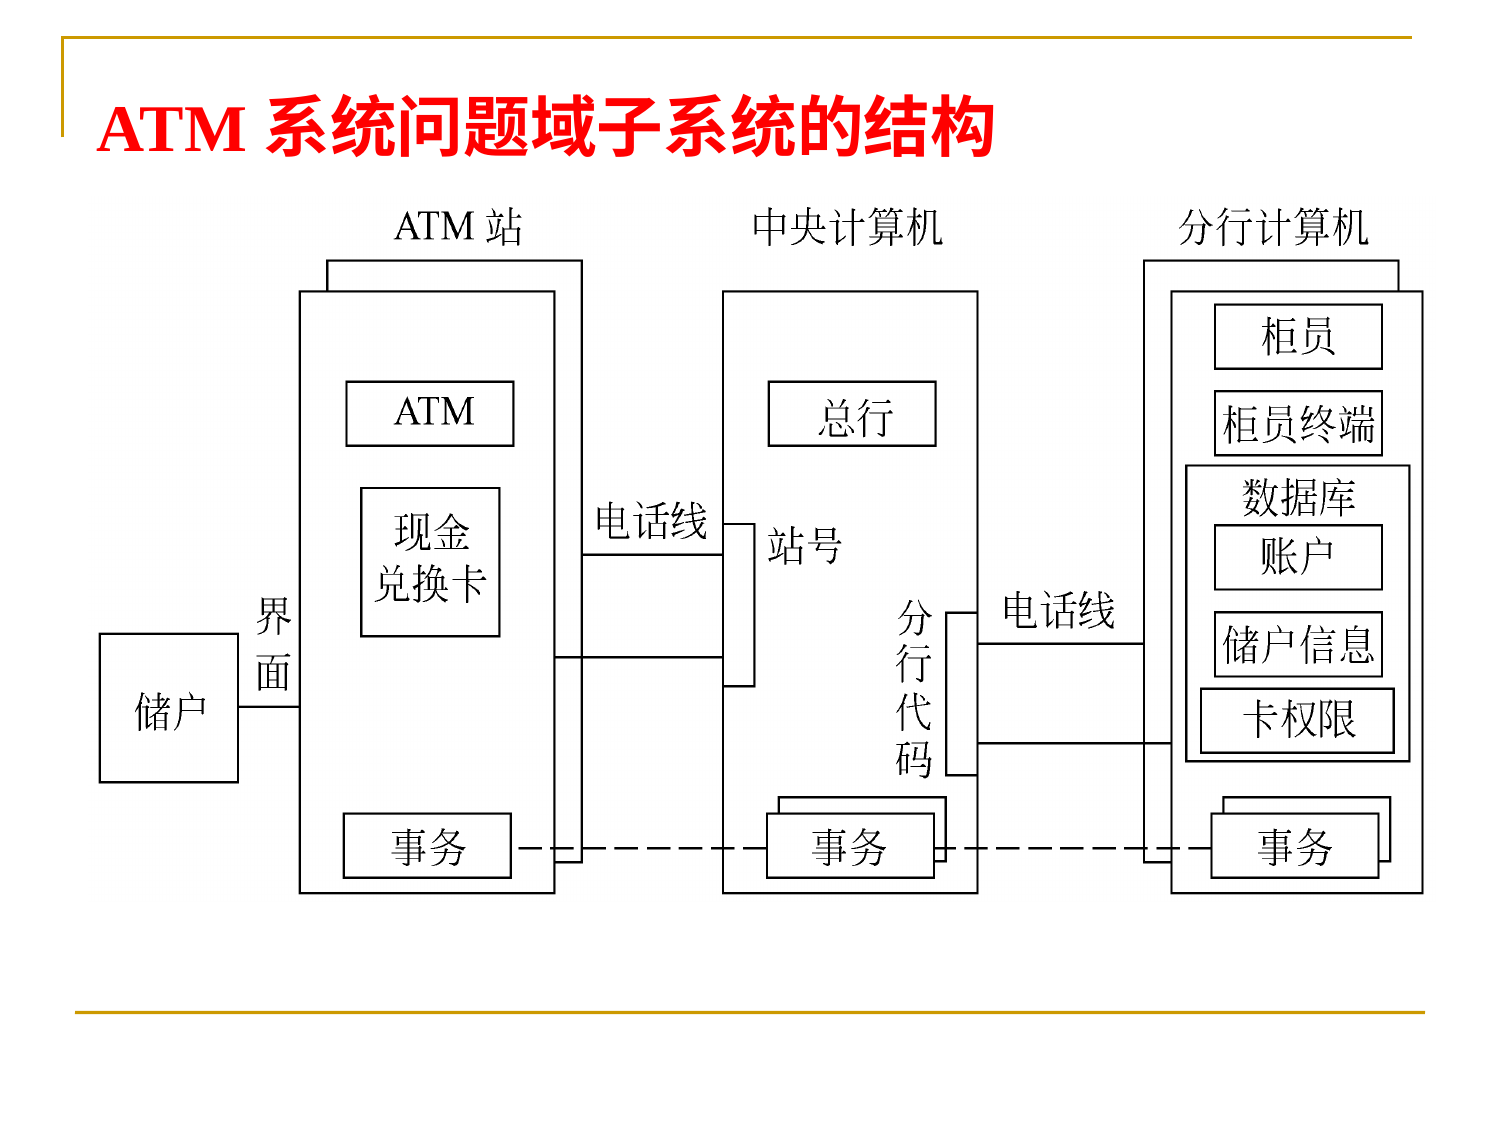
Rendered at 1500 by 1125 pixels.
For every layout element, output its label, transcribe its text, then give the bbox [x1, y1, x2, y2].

picture [88, 196, 1436, 903]
text_box ATM系统问题域子系统的结构 [81, 77, 1013, 173]
